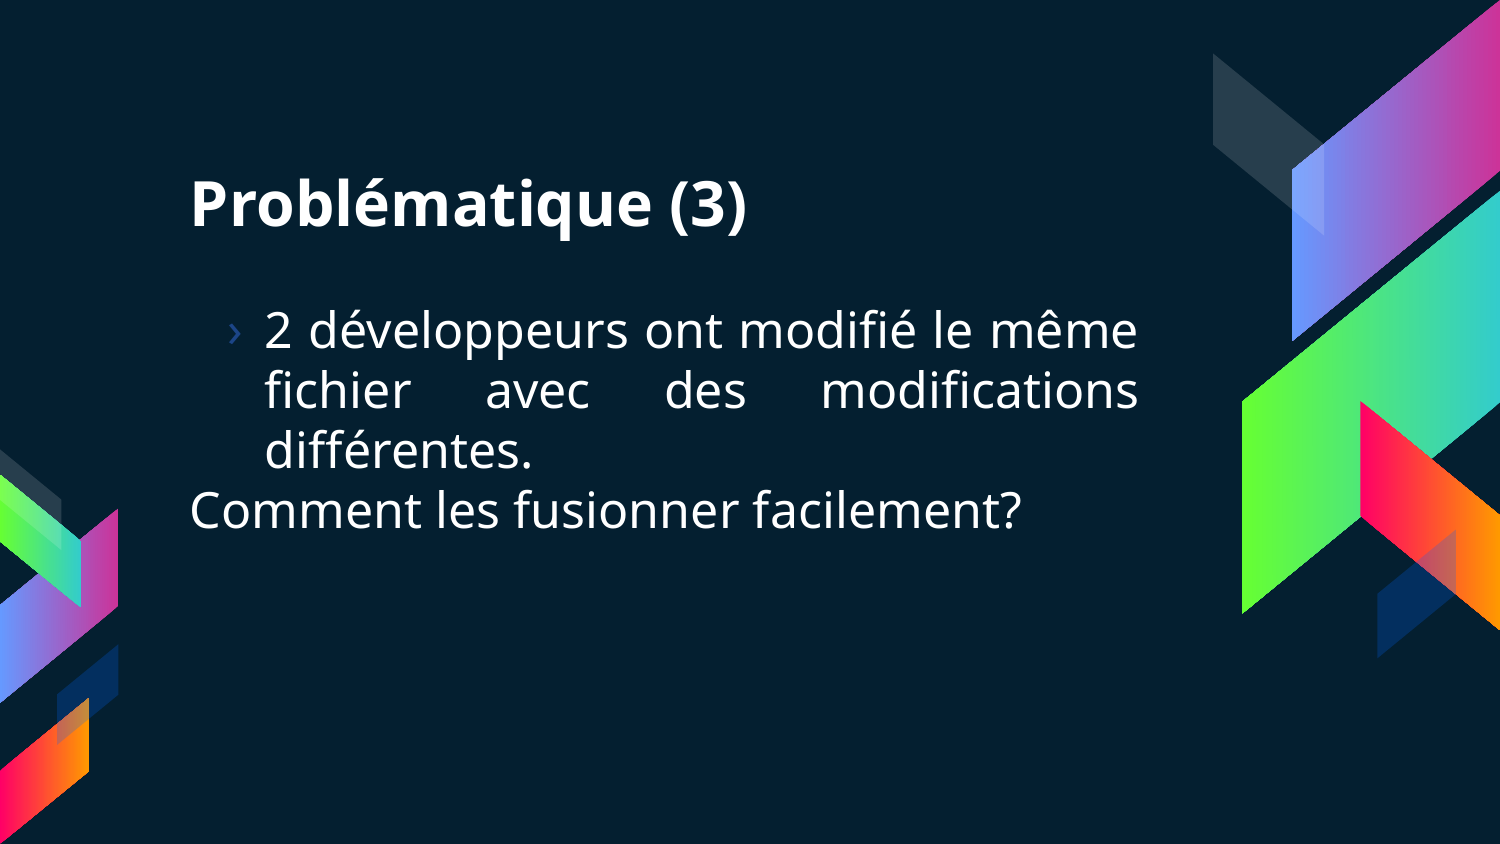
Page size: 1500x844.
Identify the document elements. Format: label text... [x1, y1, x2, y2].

list 2 développeurs ont modifié le même fichier avec des modifications différentes. Comment les fusionner facilement? [175, 283, 1155, 642]
title Problématique (3) [175, 149, 1155, 255]
